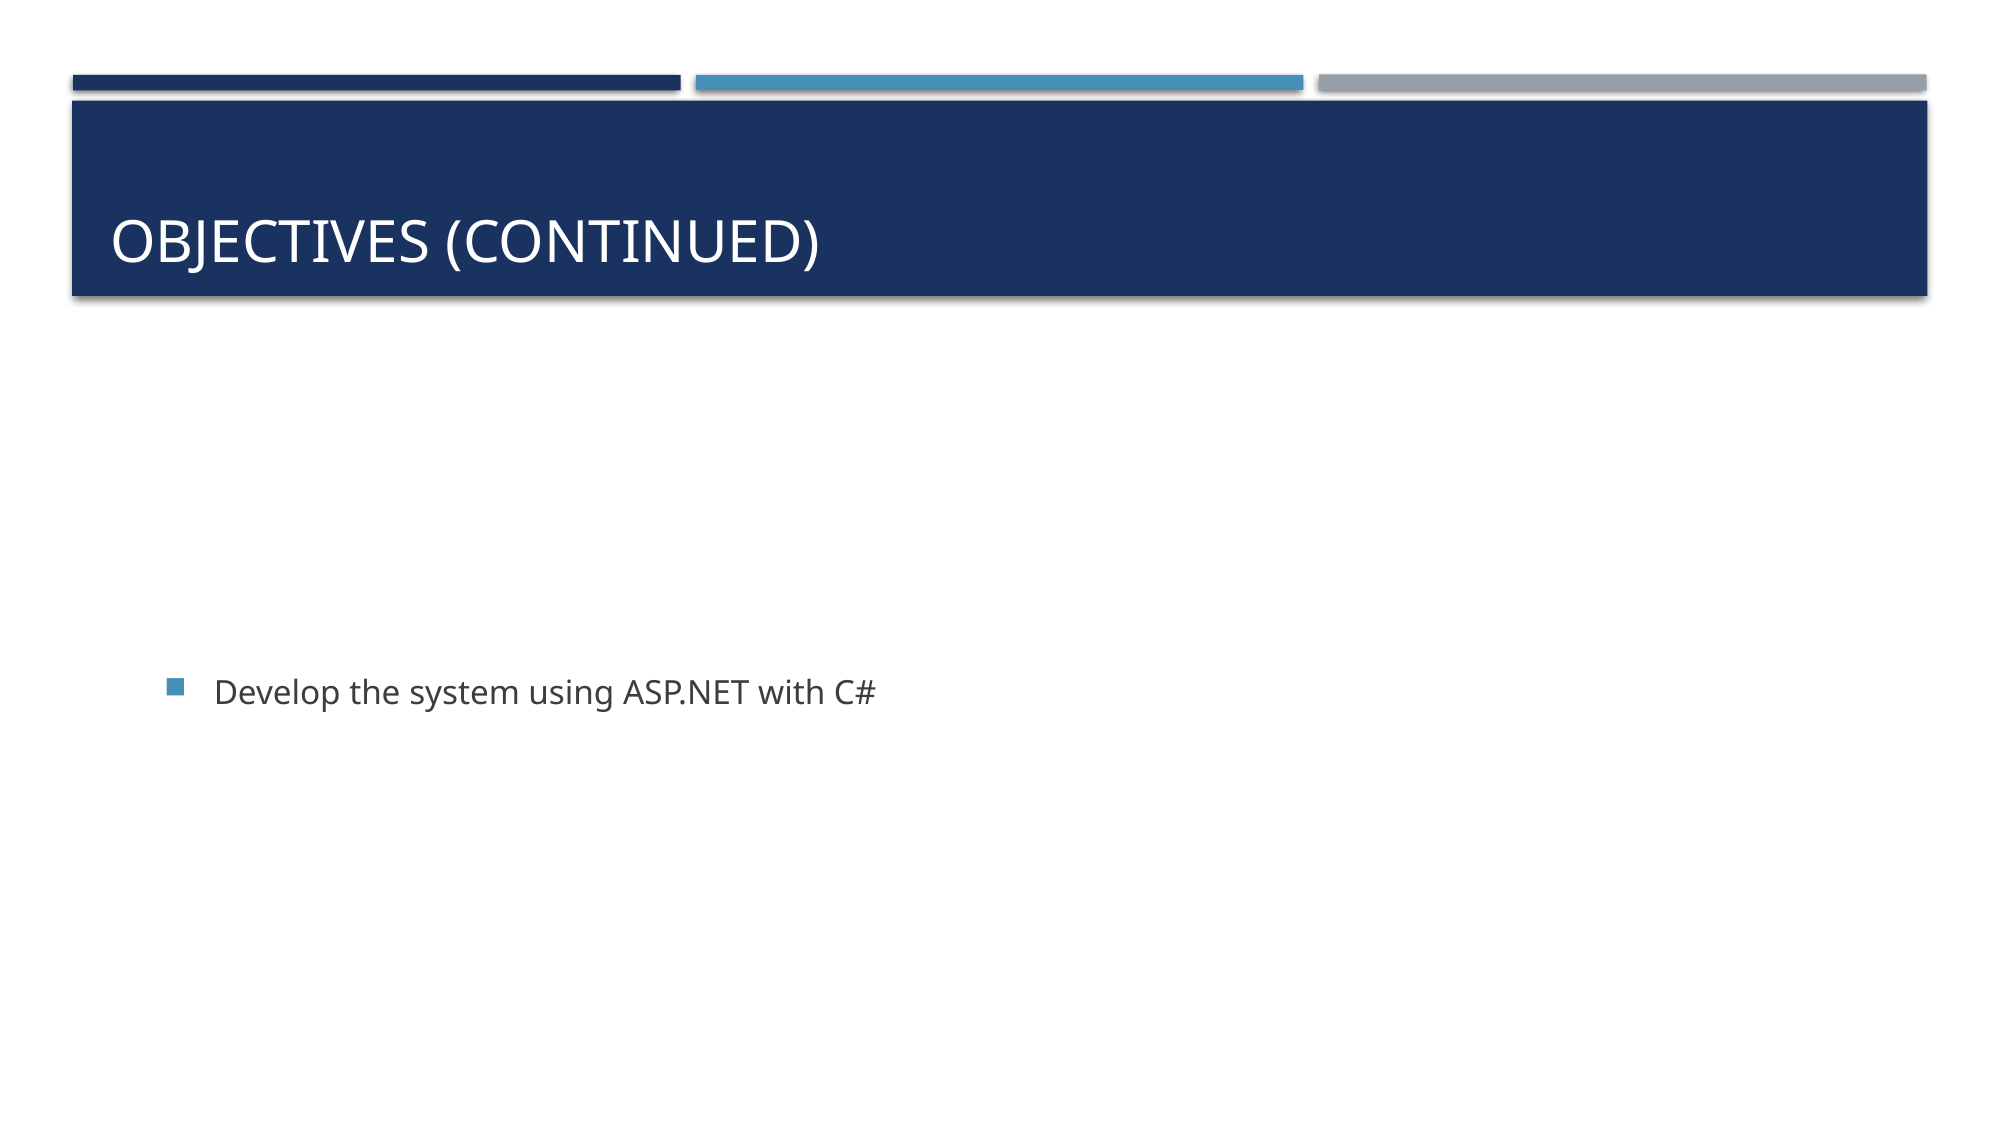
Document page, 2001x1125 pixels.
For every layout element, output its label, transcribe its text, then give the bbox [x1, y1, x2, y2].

title Objectives (Continued) [95, 115, 1905, 282]
list Develop the system using ASP.NET with C# [95, 357, 1905, 962]
